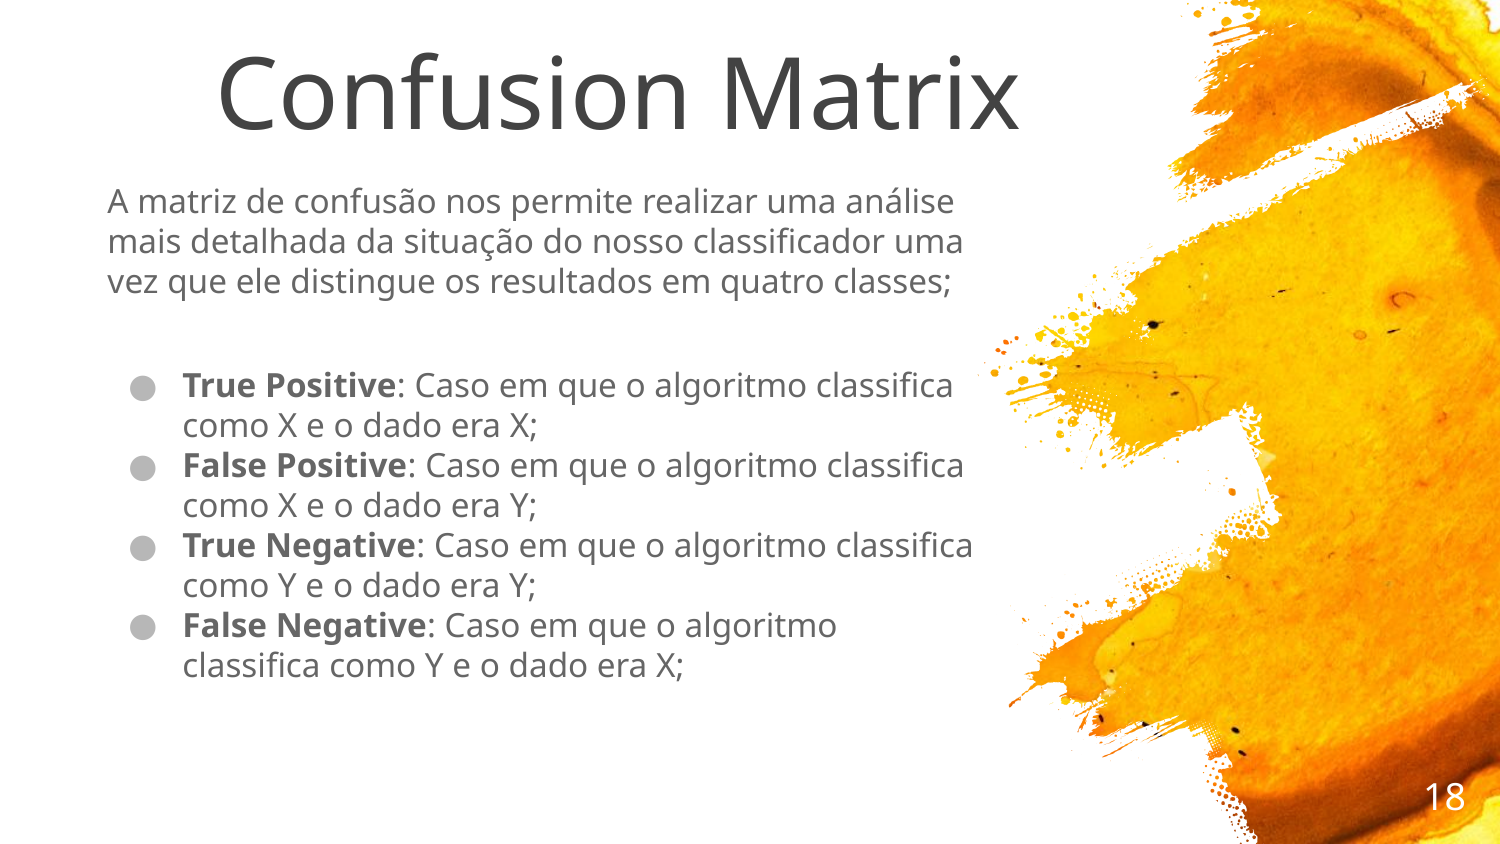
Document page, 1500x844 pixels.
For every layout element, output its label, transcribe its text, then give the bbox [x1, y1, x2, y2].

title Confusion Matrix [200, 24, 1105, 165]
slide_number ‹#› [1391, 766, 1482, 832]
list A matriz de confusão nos permite realizar uma análise mais detalhada da situação do nosso classificador uma vez que ele distingue os resultados em quatro classes; True Positive: Caso em que o algoritmo classifica como X e o dado era X; False Positive: Caso em que o algoritmo classifica como X e o dado era Y; True Negative: Caso em que o algoritmo classifica como Y e o dado era Y; False Negative: Caso em que o algoritmo classifica como Y e o dado era X; [92, 164, 997, 802]
picture [0, 0, 1500, 844]
